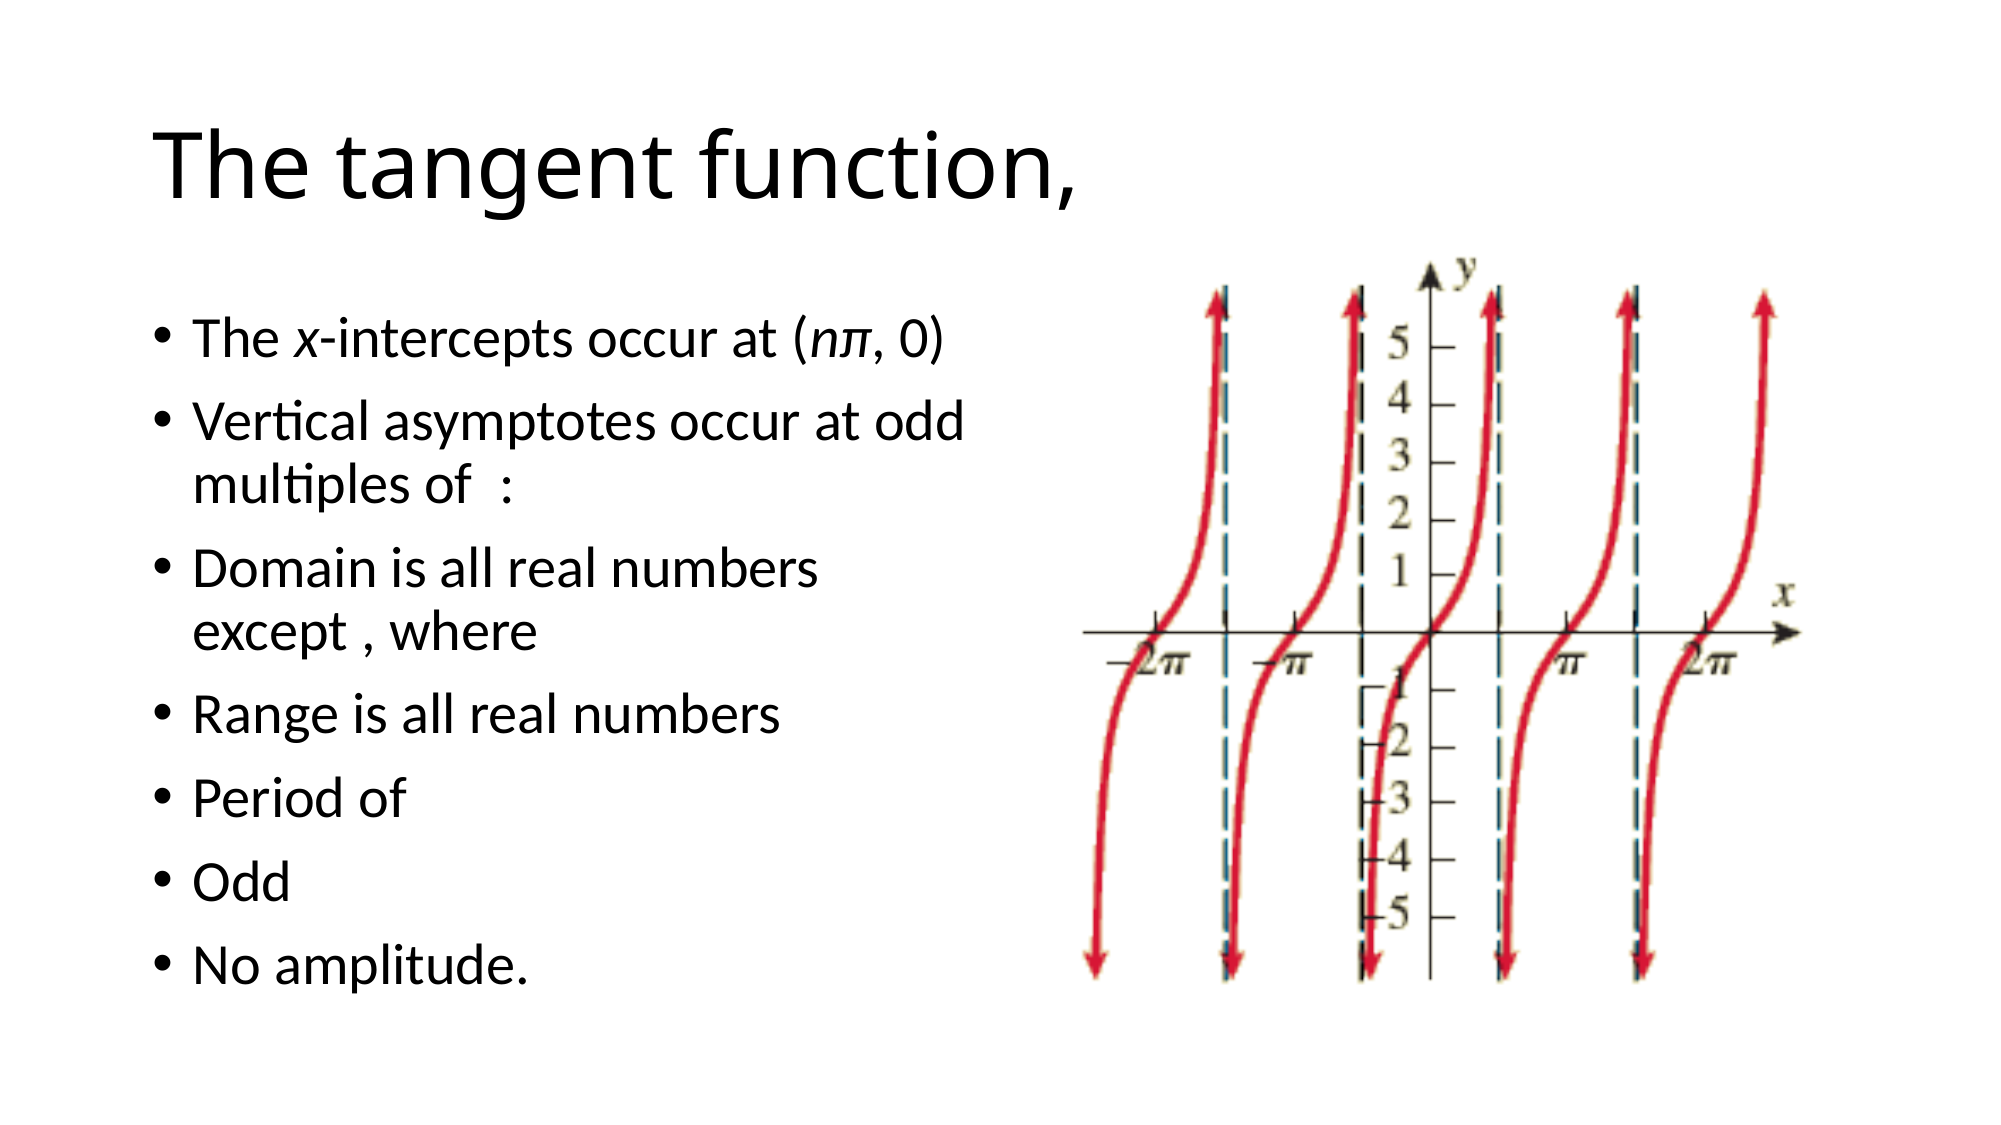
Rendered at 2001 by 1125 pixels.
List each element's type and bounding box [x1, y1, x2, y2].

list [1036, 230, 1827, 1014]
